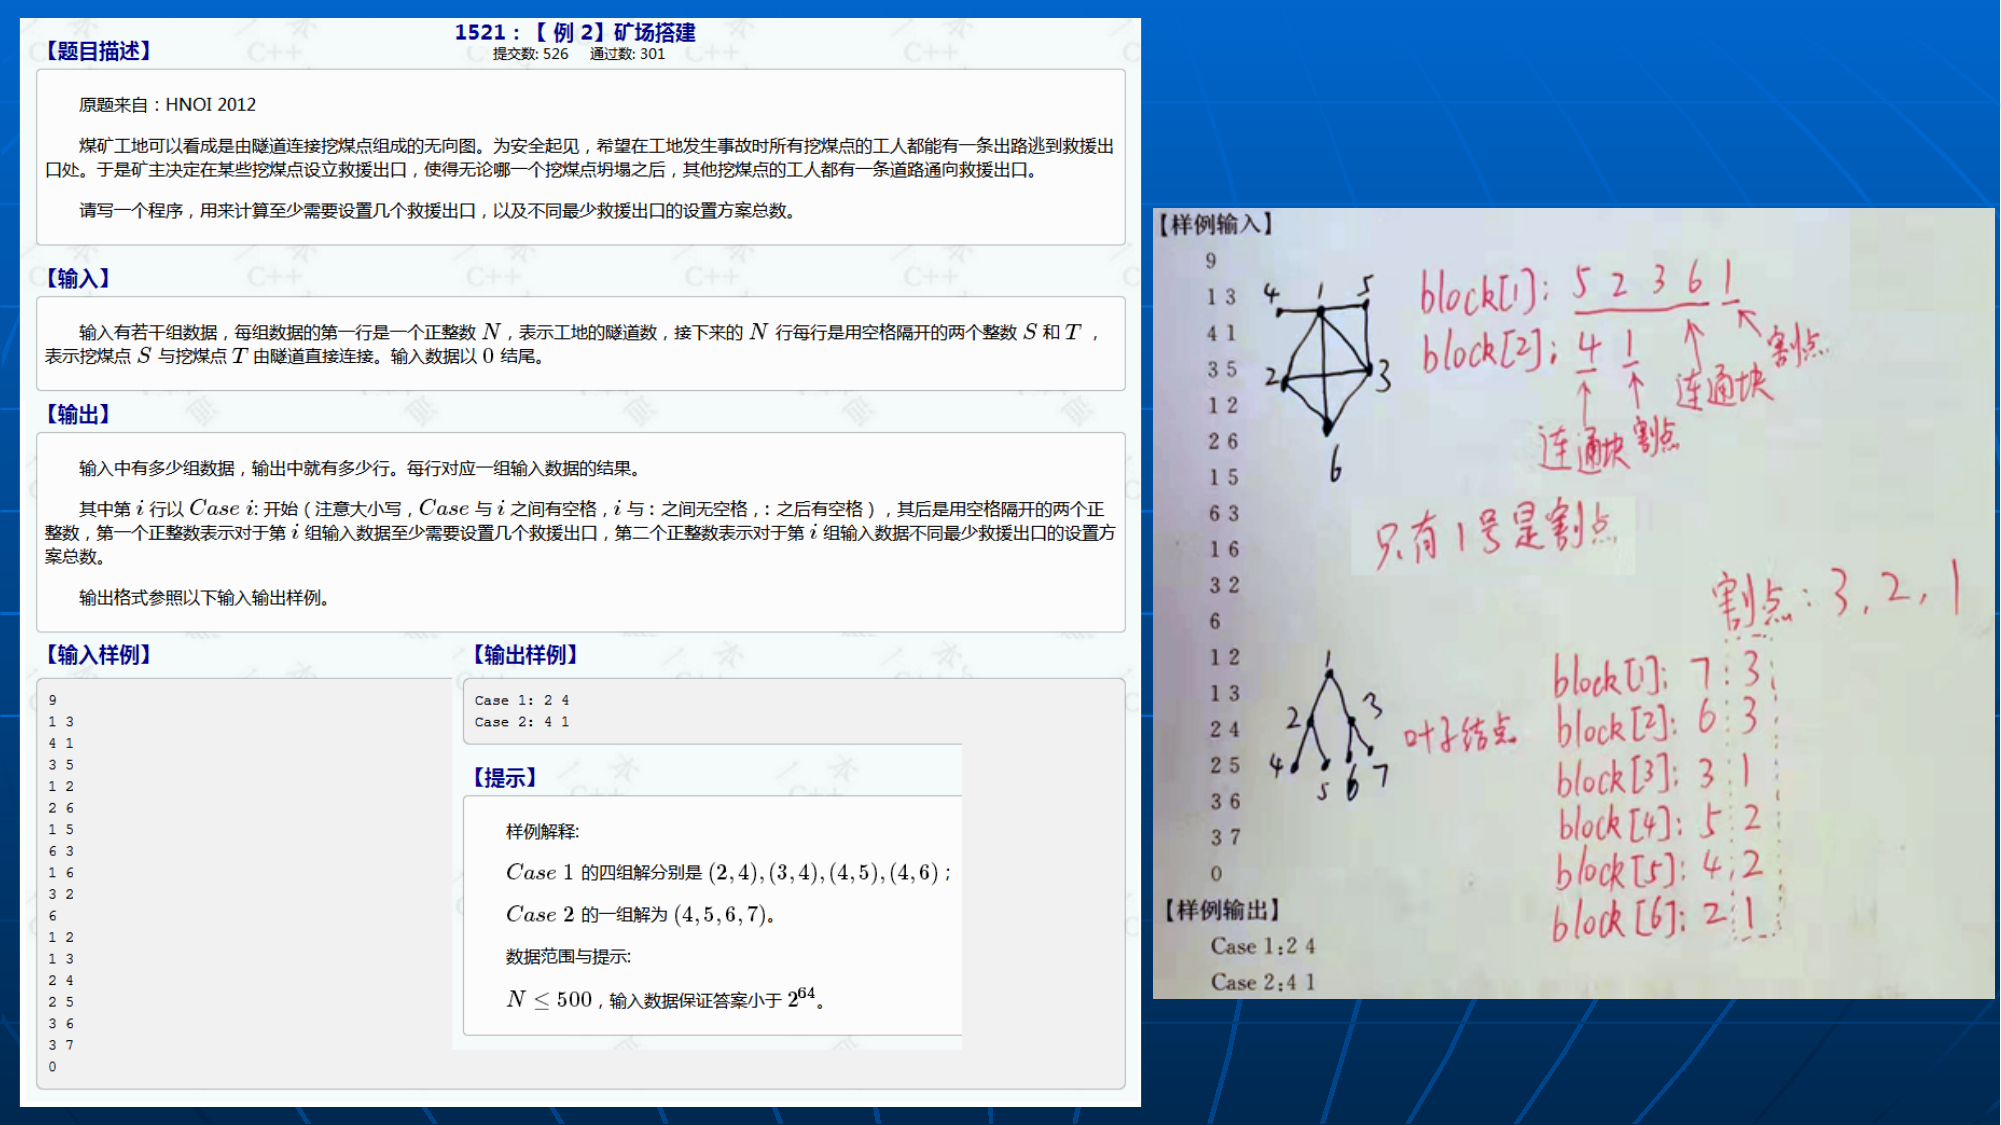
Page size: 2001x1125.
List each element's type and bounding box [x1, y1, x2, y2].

picture [1153, 207, 1995, 999]
text_box [19, 17, 1142, 1108]
